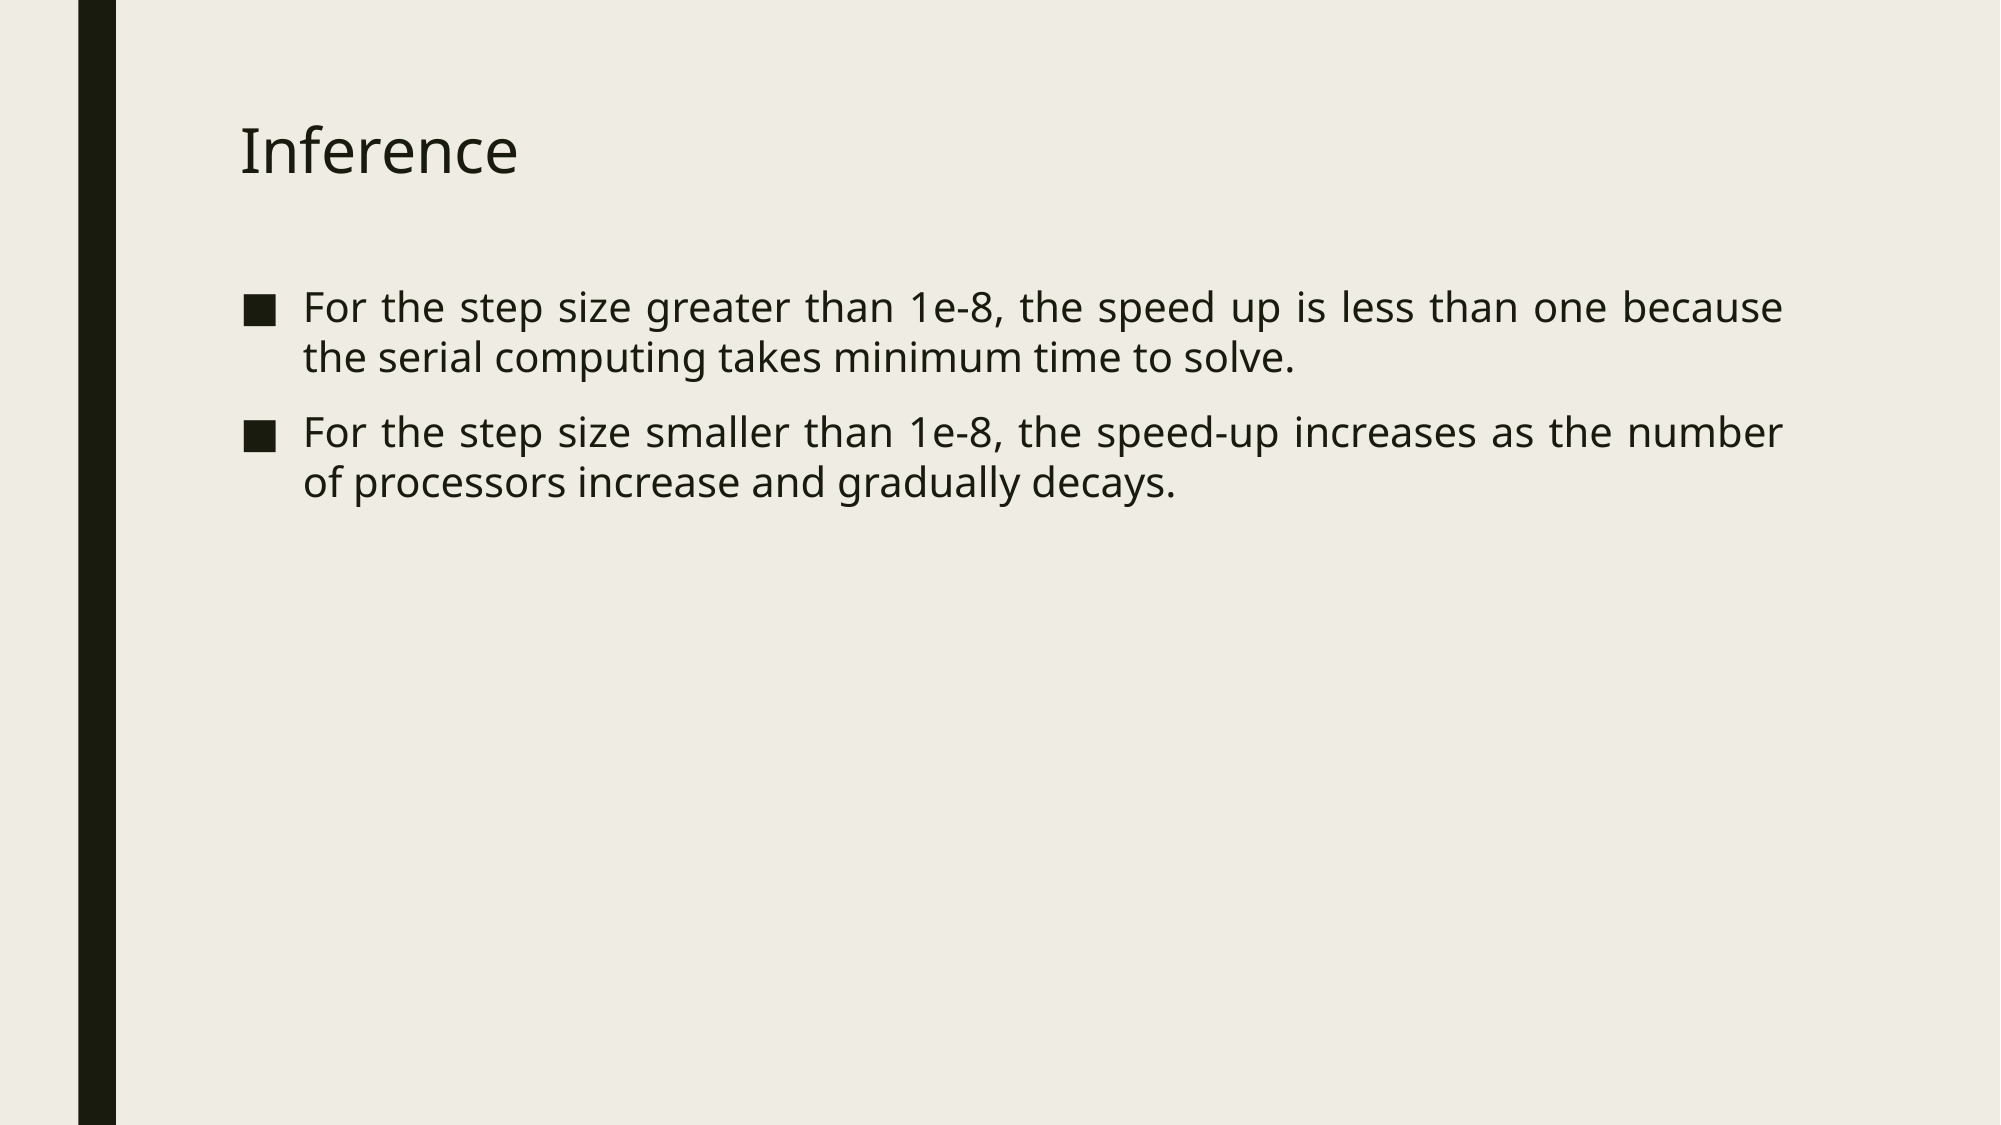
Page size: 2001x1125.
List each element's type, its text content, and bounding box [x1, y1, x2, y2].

list For the step size greater than 1e-8, the speed up is less than one because the serial computing takes minimum time to solve. For the step size smaller than 1e-8, the speed-up increases as the number of processors increase and gradually decays. [225, 198, 1800, 970]
title Inference [225, 112, 1800, 198]
